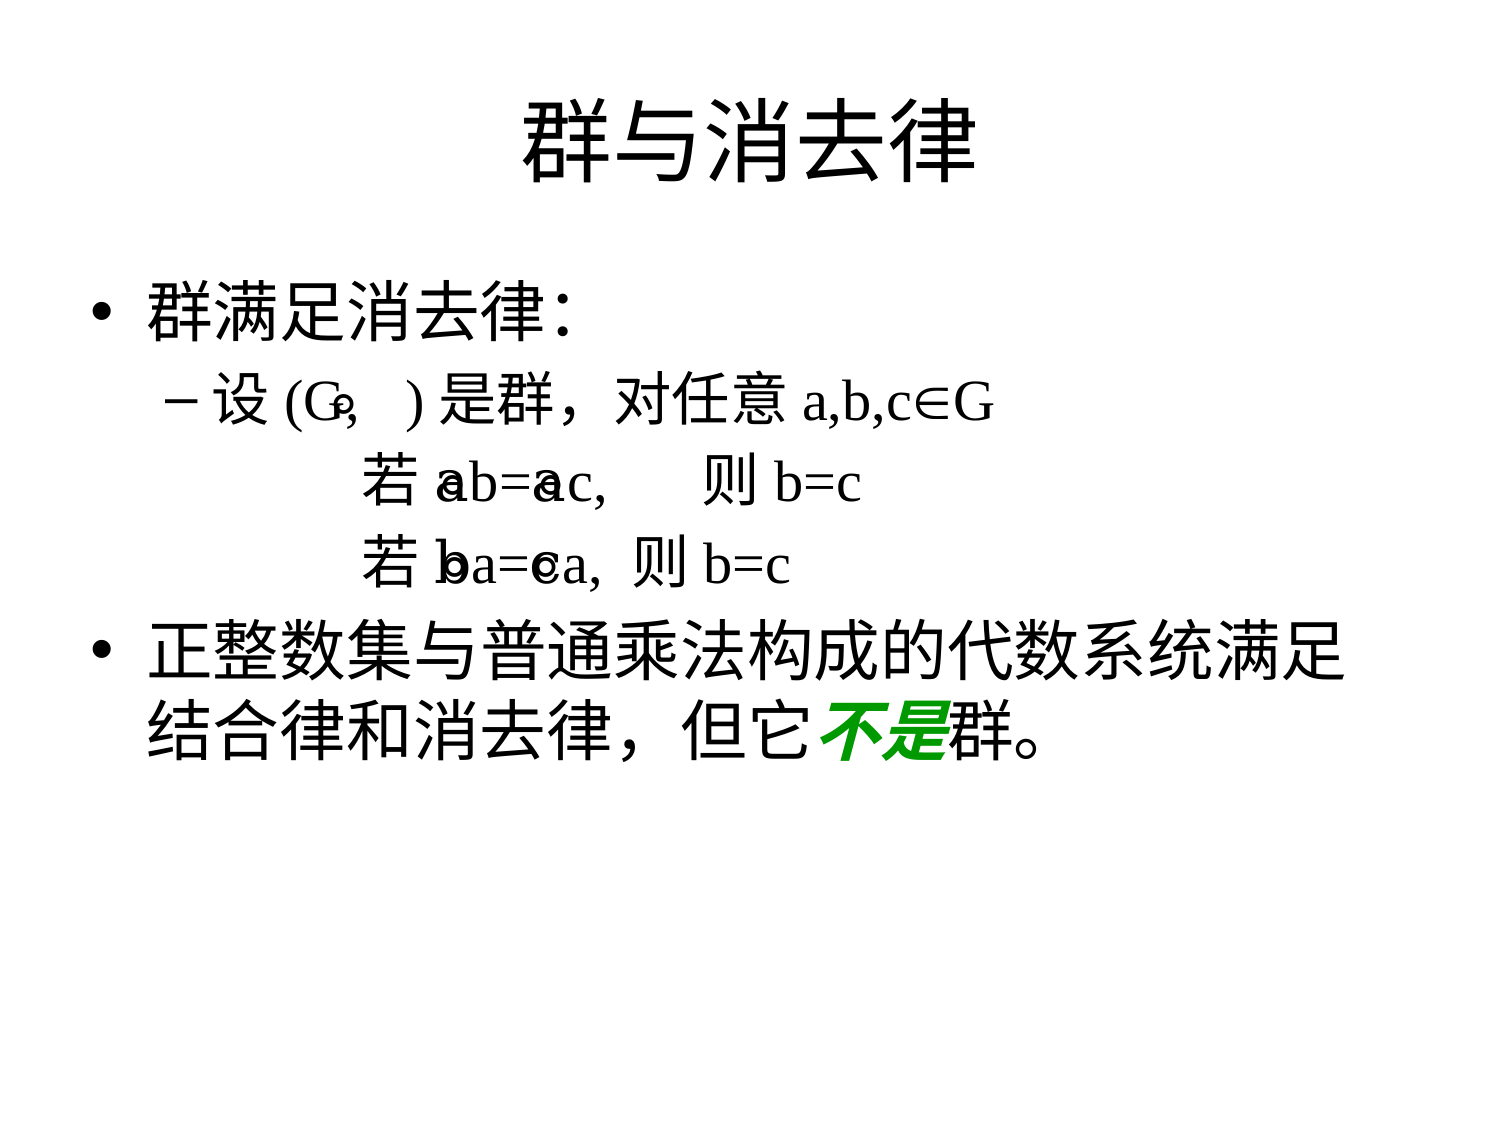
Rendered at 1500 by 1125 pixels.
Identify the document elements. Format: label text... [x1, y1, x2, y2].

title 群与消去律 [75, 45, 1425, 233]
list 群满足消去律： 设(G,⃘)是群，对任意a,b,cG 若a⃘b=a⃘c, 则b=c 若b⃘a=c⃘a, 则b=c 正整数集与普通乘法构成的代数系统满足结合律和消去律，但它不是群。 [75, 262, 1425, 1005]
